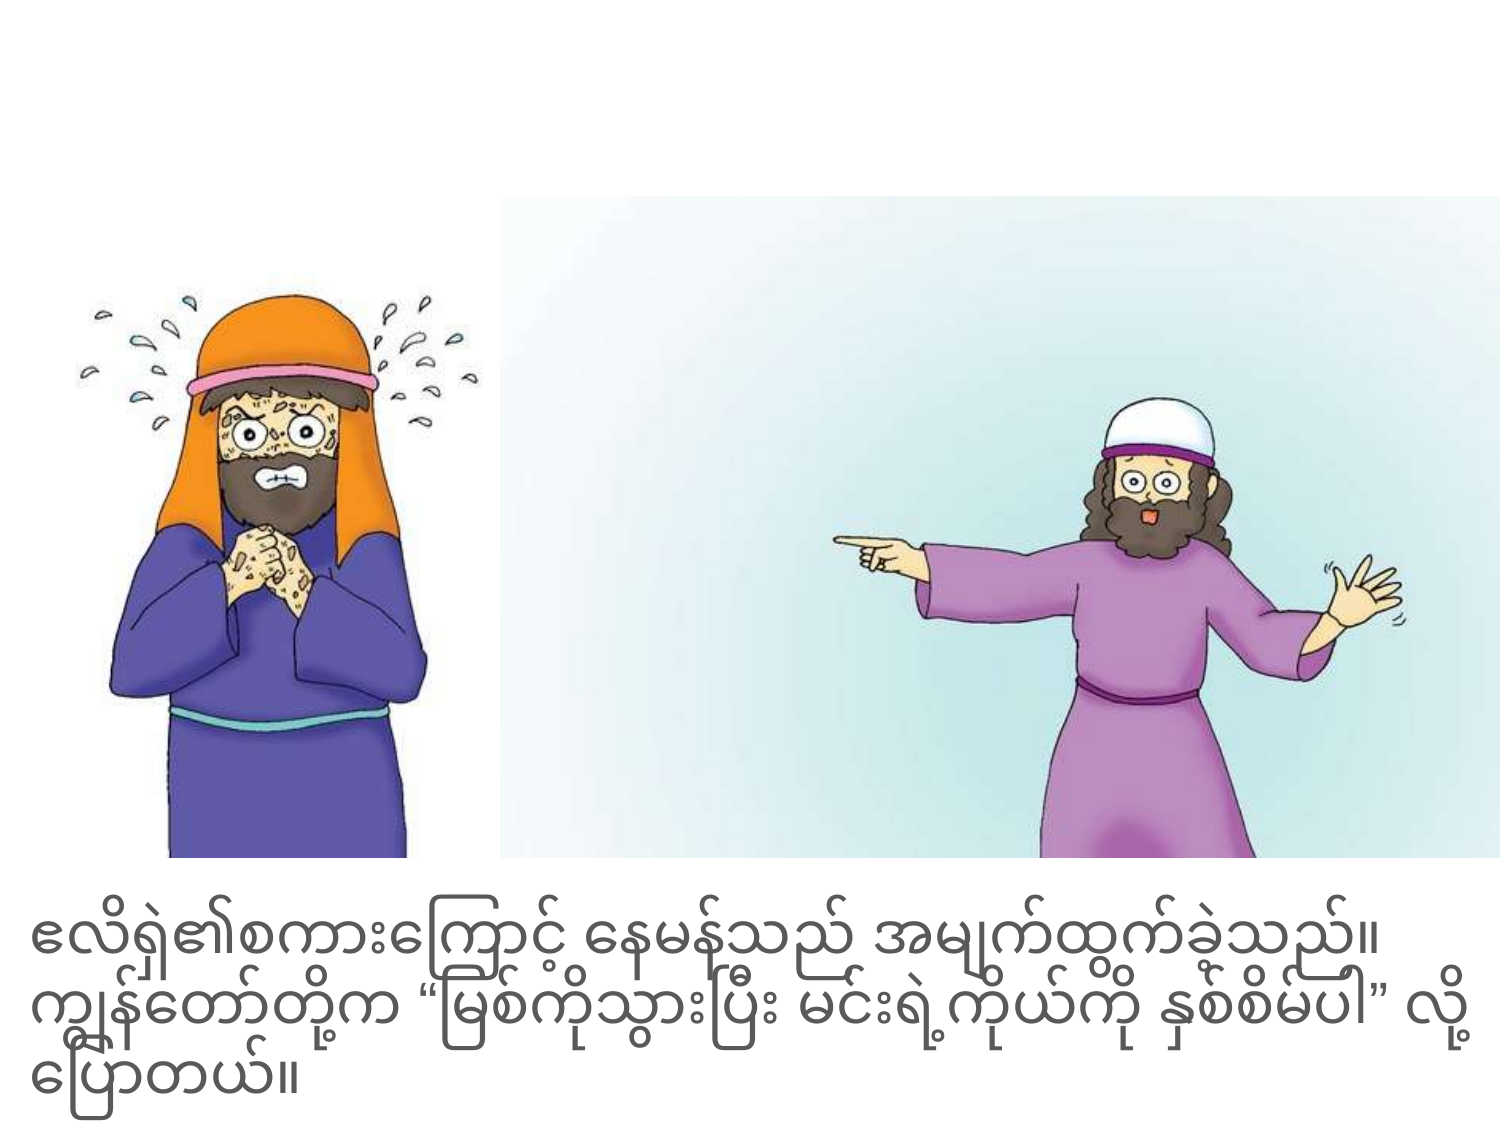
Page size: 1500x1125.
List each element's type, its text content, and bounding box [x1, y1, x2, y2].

text_box ဧလိရှဲ၏စကားကြောင့် နေမန်သည် အမျက်ထွက်ခဲ့သည်။ ကျွန်​တော်​တို့​က “မြစ်​ကို​သွား​ပြီး မင်း​ရဲ့​ကိုယ်​ကို နှစ်​စိမ်​ပါ” လို့​ပြော​တယ်။ [14, 888, 1500, 1113]
picture [50, 172, 1500, 858]
